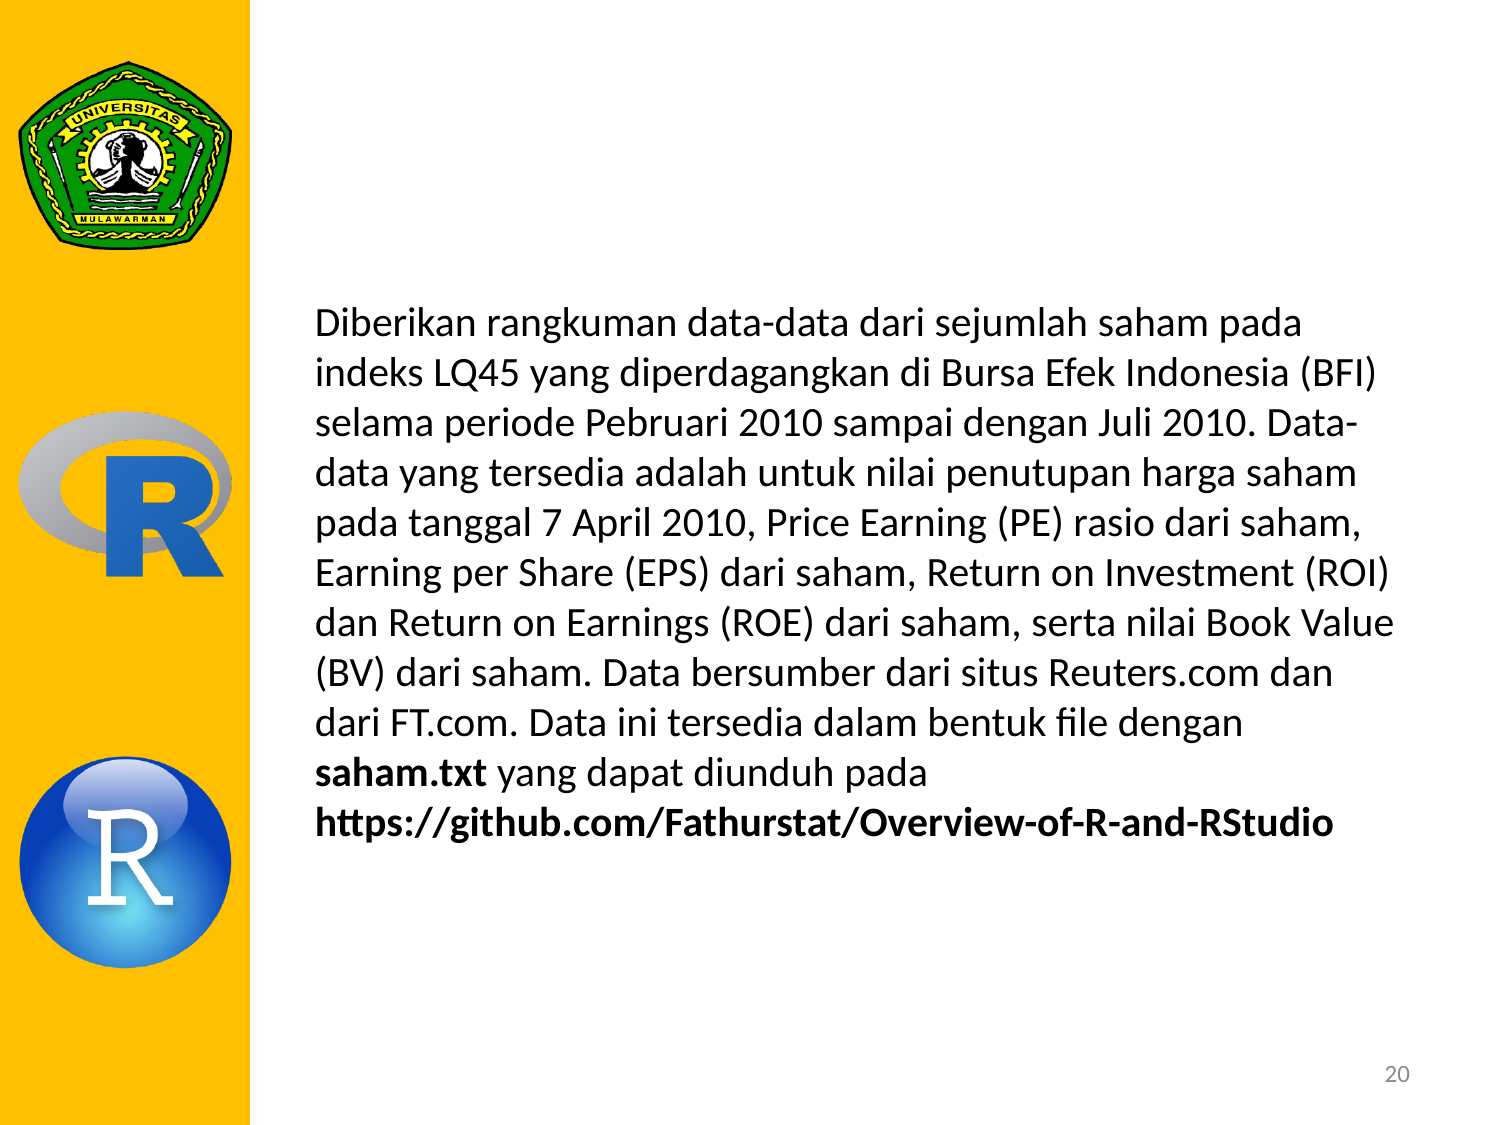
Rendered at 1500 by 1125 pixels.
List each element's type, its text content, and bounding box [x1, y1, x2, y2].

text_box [0, 0, 251, 1125]
text_box Diberikan rangkuman data-data dari sejumlah saham pada indeks LQ45 yang diperdagangkan di Bursa Efek Indonesia (BFI) selama periode Pebruari 2010 sampai dengan Juli 2010. Data-data yang tersedia adalah untuk nilai penutupan harga saham pada tanggal 7 April 2010, Price Earning (PE) rasio dari saham, Earning per Share (EPS) dari saham, Return on Investment (ROI) dan Return on Earnings (ROE) dari saham, serta nilai Book Value (BV) dari saham. Data bersumber dari situs Reuters.com dan dari FT.com. Data ini tersedia dalam bentuk file dengan saham.txt yang dapat diunduh pada https://github.com/Fathurstat/Overview-of-R-and-RStudio [299, 287, 1413, 903]
slide_number 20 [1074, 1042, 1425, 1103]
